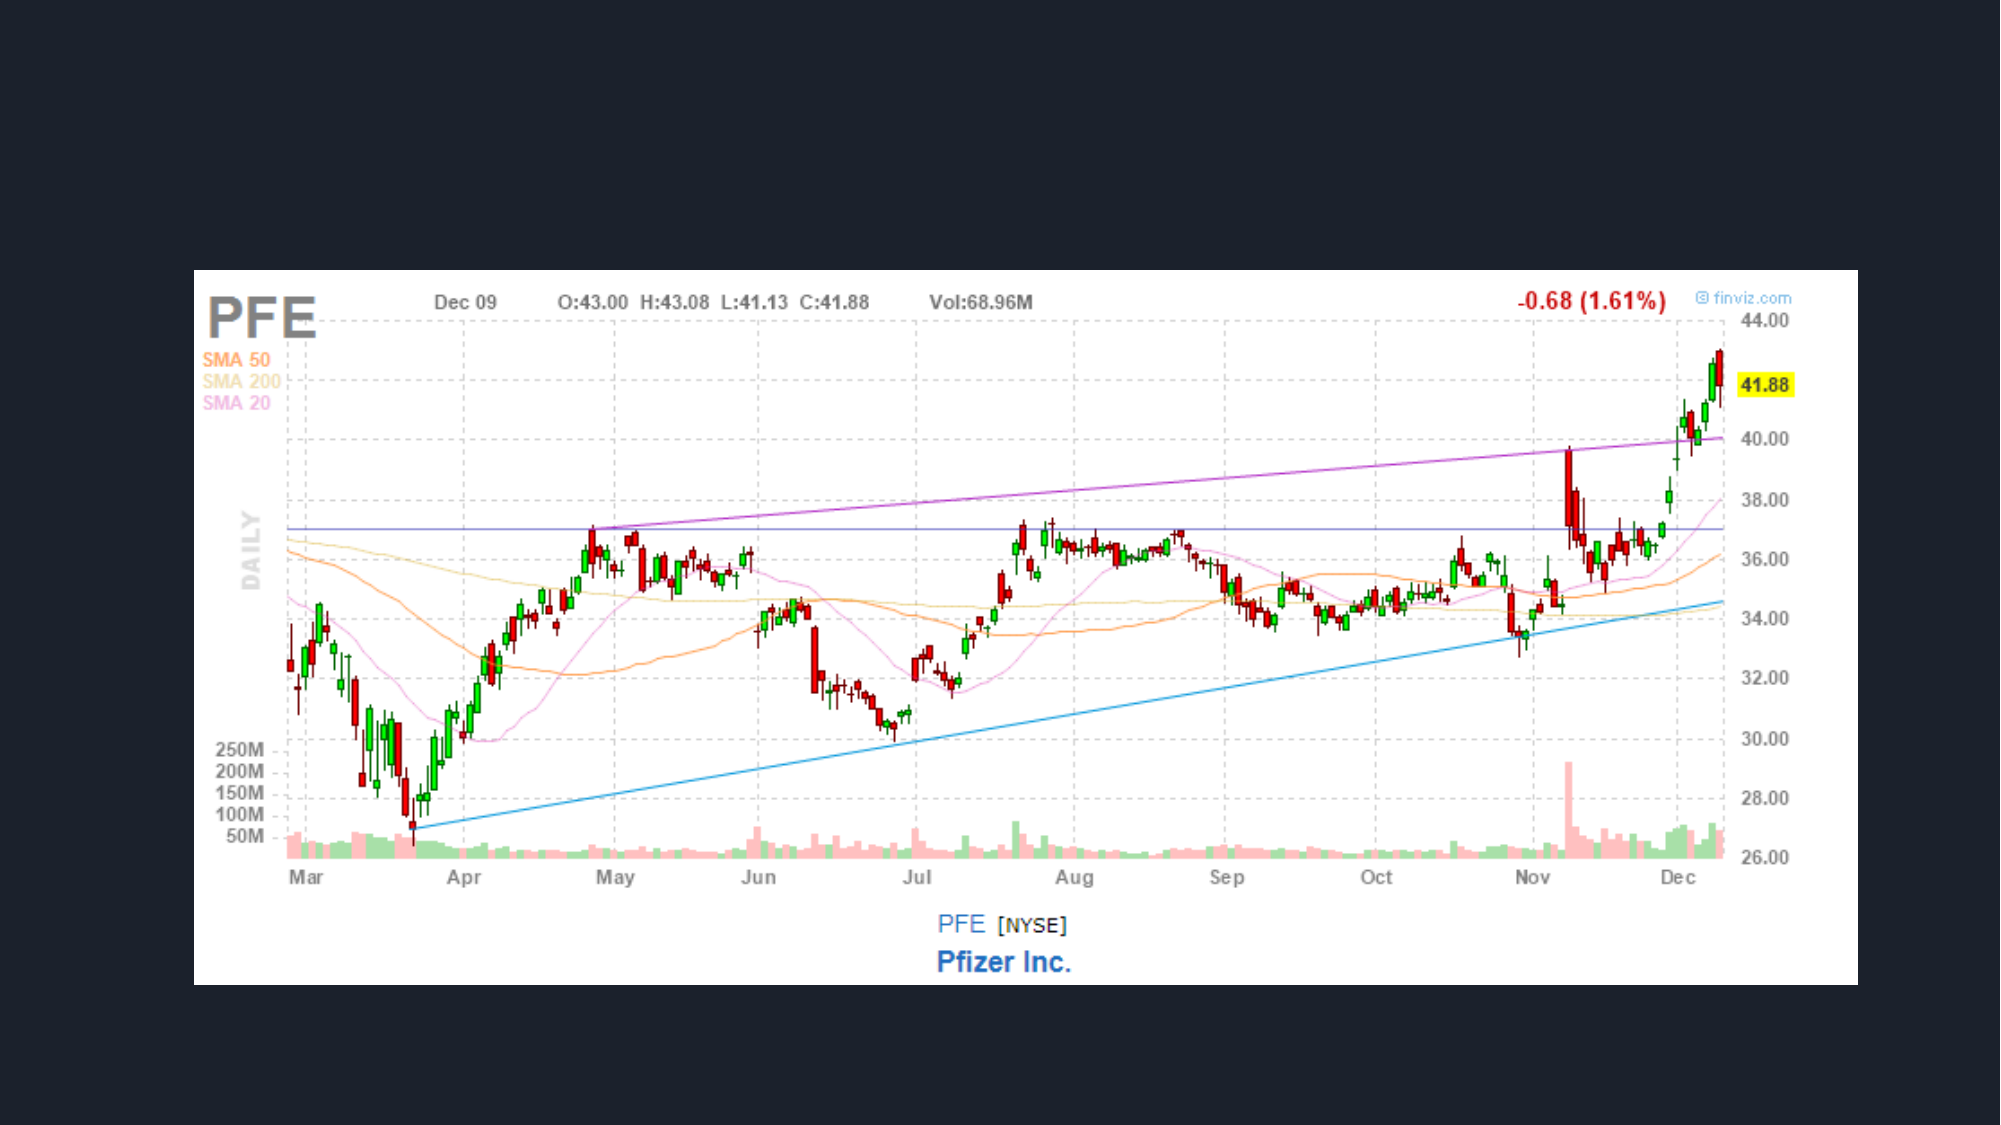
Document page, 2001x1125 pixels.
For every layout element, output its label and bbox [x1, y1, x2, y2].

picture [194, 270, 1858, 985]
